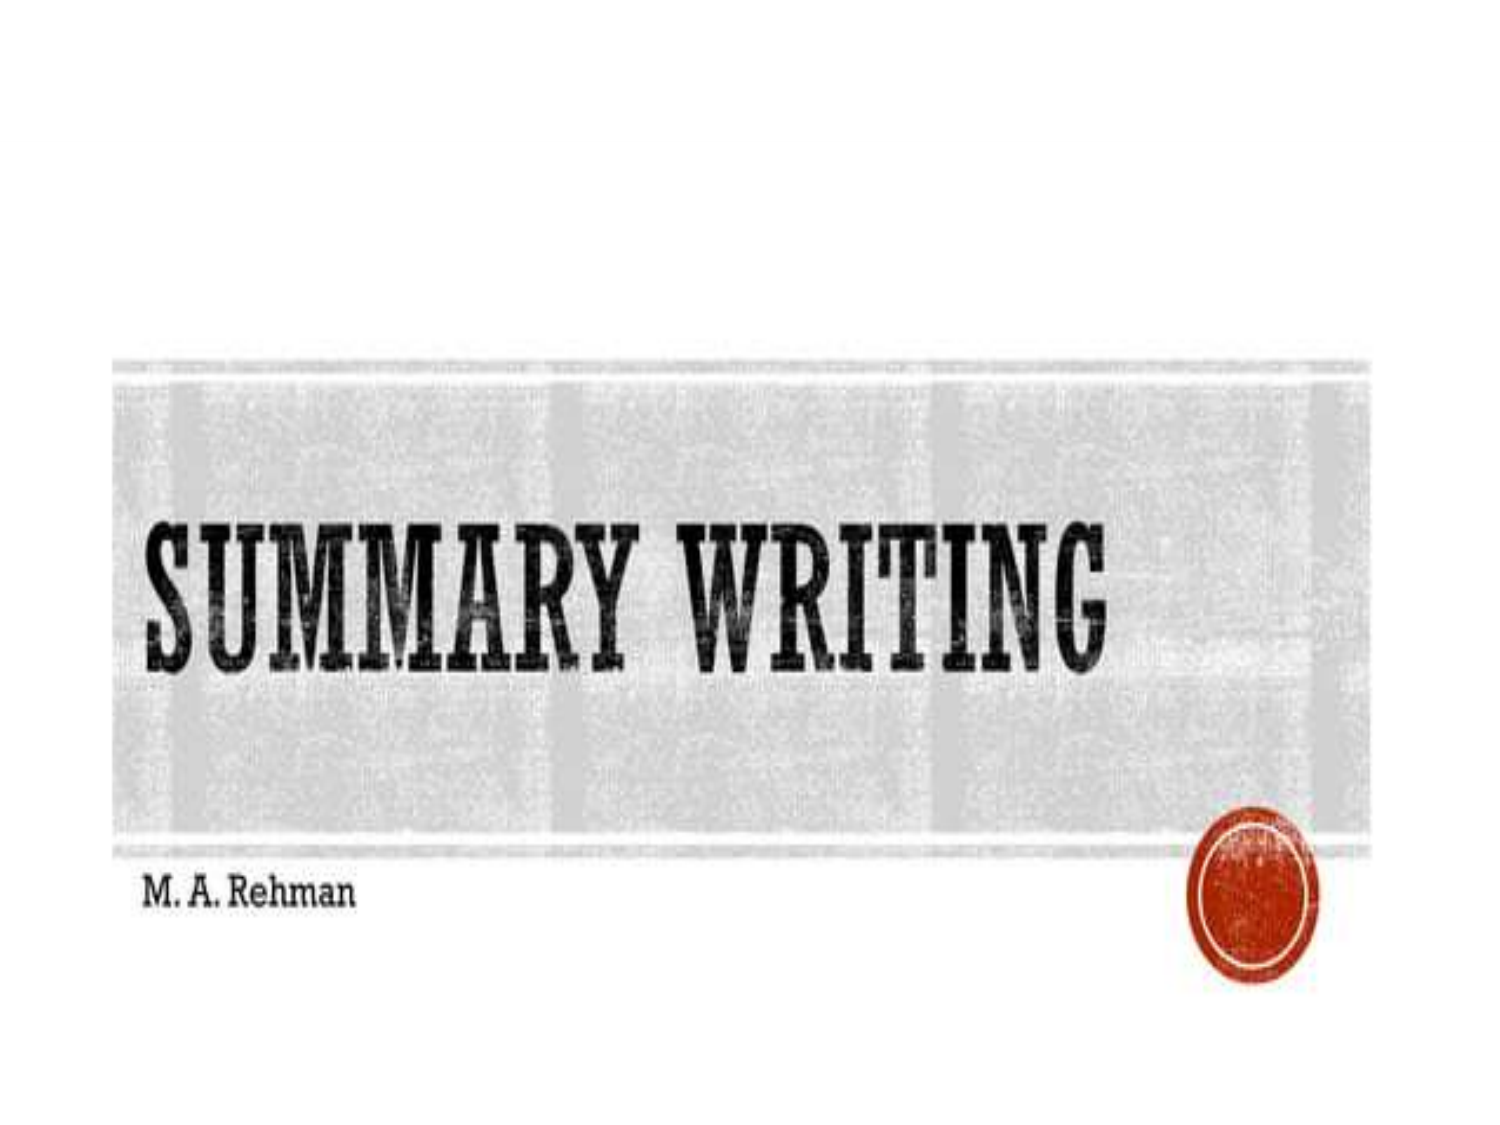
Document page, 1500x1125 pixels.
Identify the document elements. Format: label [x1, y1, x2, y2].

picture [0, 139, 1500, 1125]
